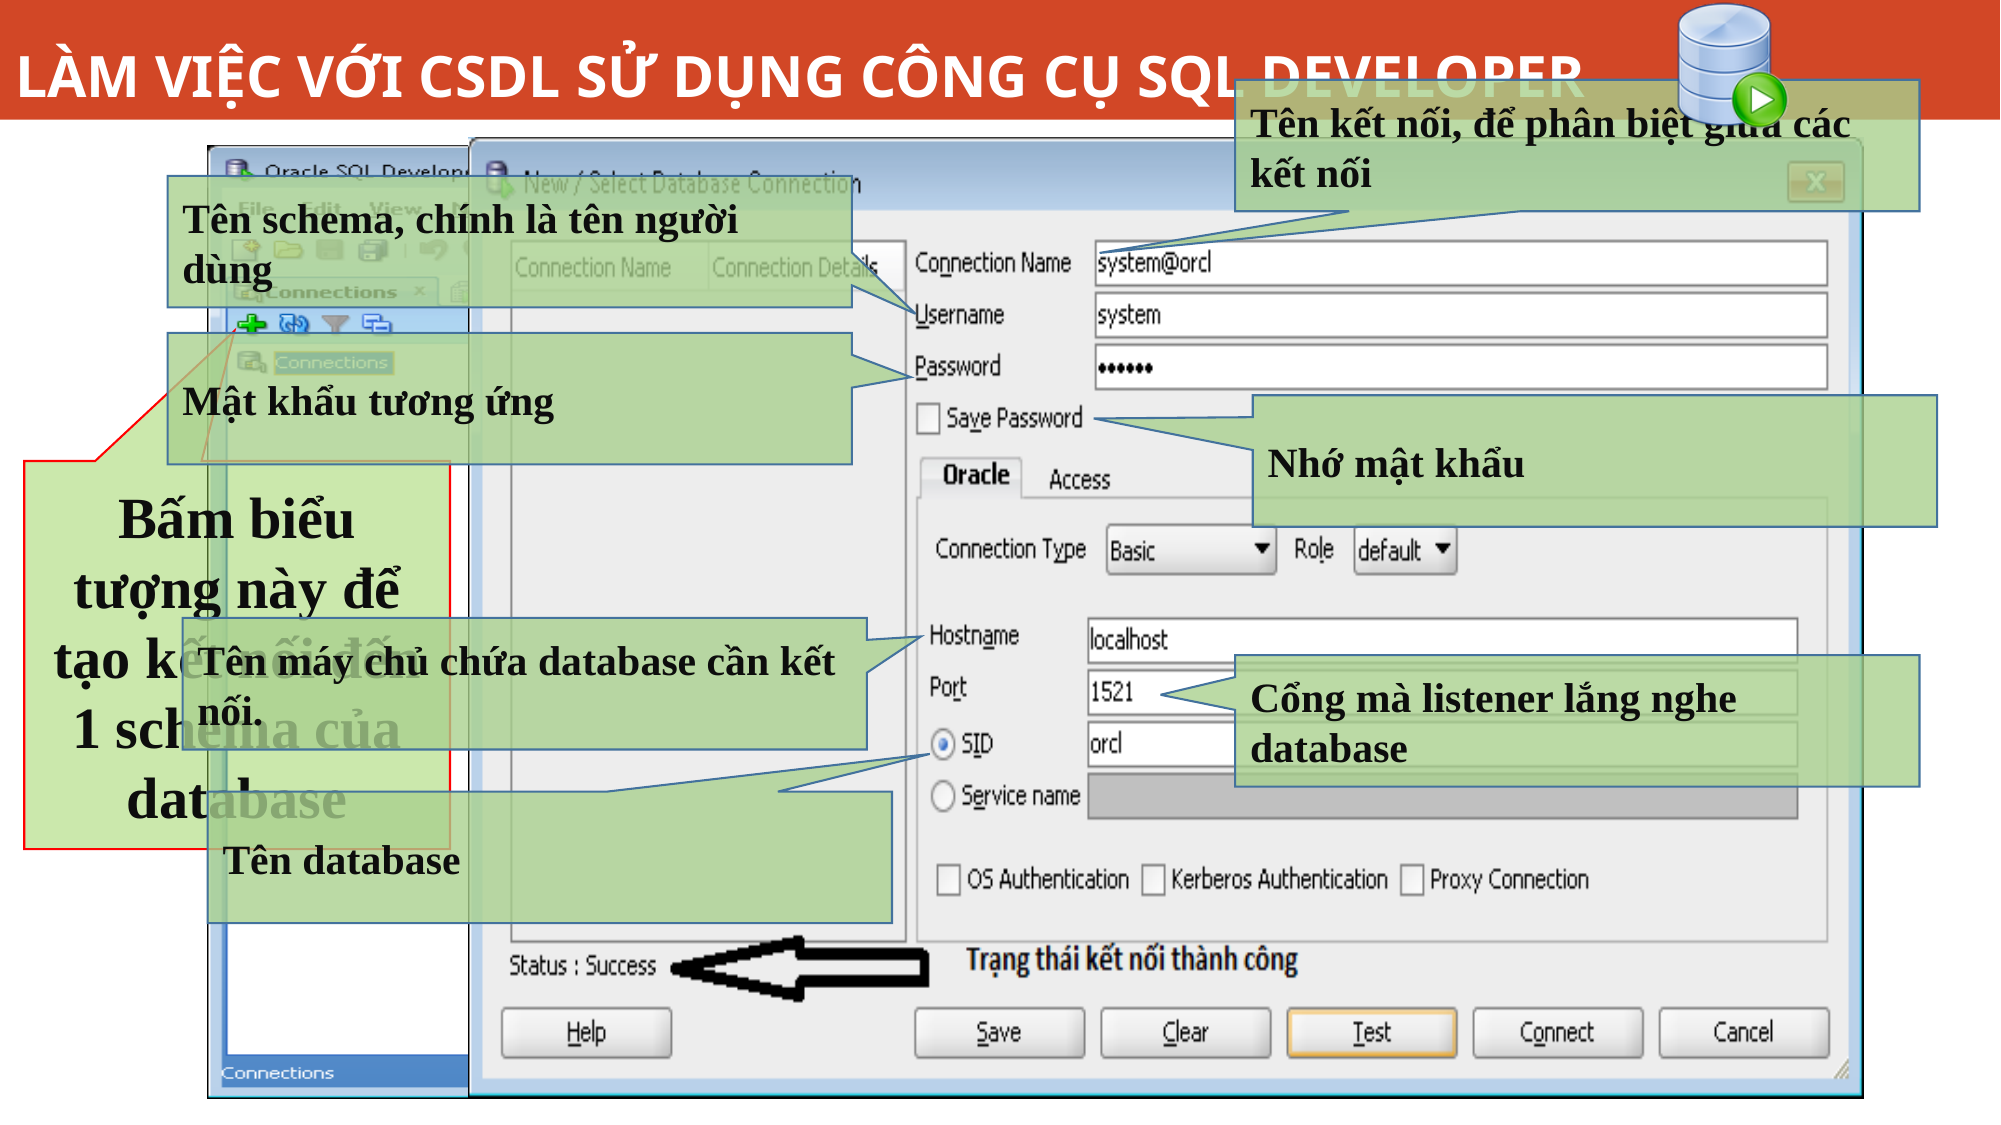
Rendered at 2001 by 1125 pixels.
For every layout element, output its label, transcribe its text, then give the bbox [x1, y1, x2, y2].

text_box Mật khẩu tương ứng [166, 331, 207, 466]
title LÀM VIỆC VỚI CSDL SỬ DỤNG CÔNG CỤ SQL DEVELOPER [0, 0, 1651, 117]
text_box Tên kết nối, để phân biệt giữa các kết nối [1234, 78, 1651, 137]
text_box Bấm biểu tượng này để tạo kết nối đến 1 schema của database [23, 393, 207, 851]
text_box Tên máy chủ chứa database cần kết nối. [181, 616, 207, 751]
text_box Tên kết nối, để phân biệt giữa các kết nối [1798, 78, 1921, 213]
text_box Tên schema, chính là tên người dùng [166, 174, 207, 309]
text_box Nhớ mật khẩu [1864, 394, 1939, 528]
picture [207, 0, 1864, 1099]
text_box Cổng mà listener lắng nghe database [1864, 654, 1921, 788]
